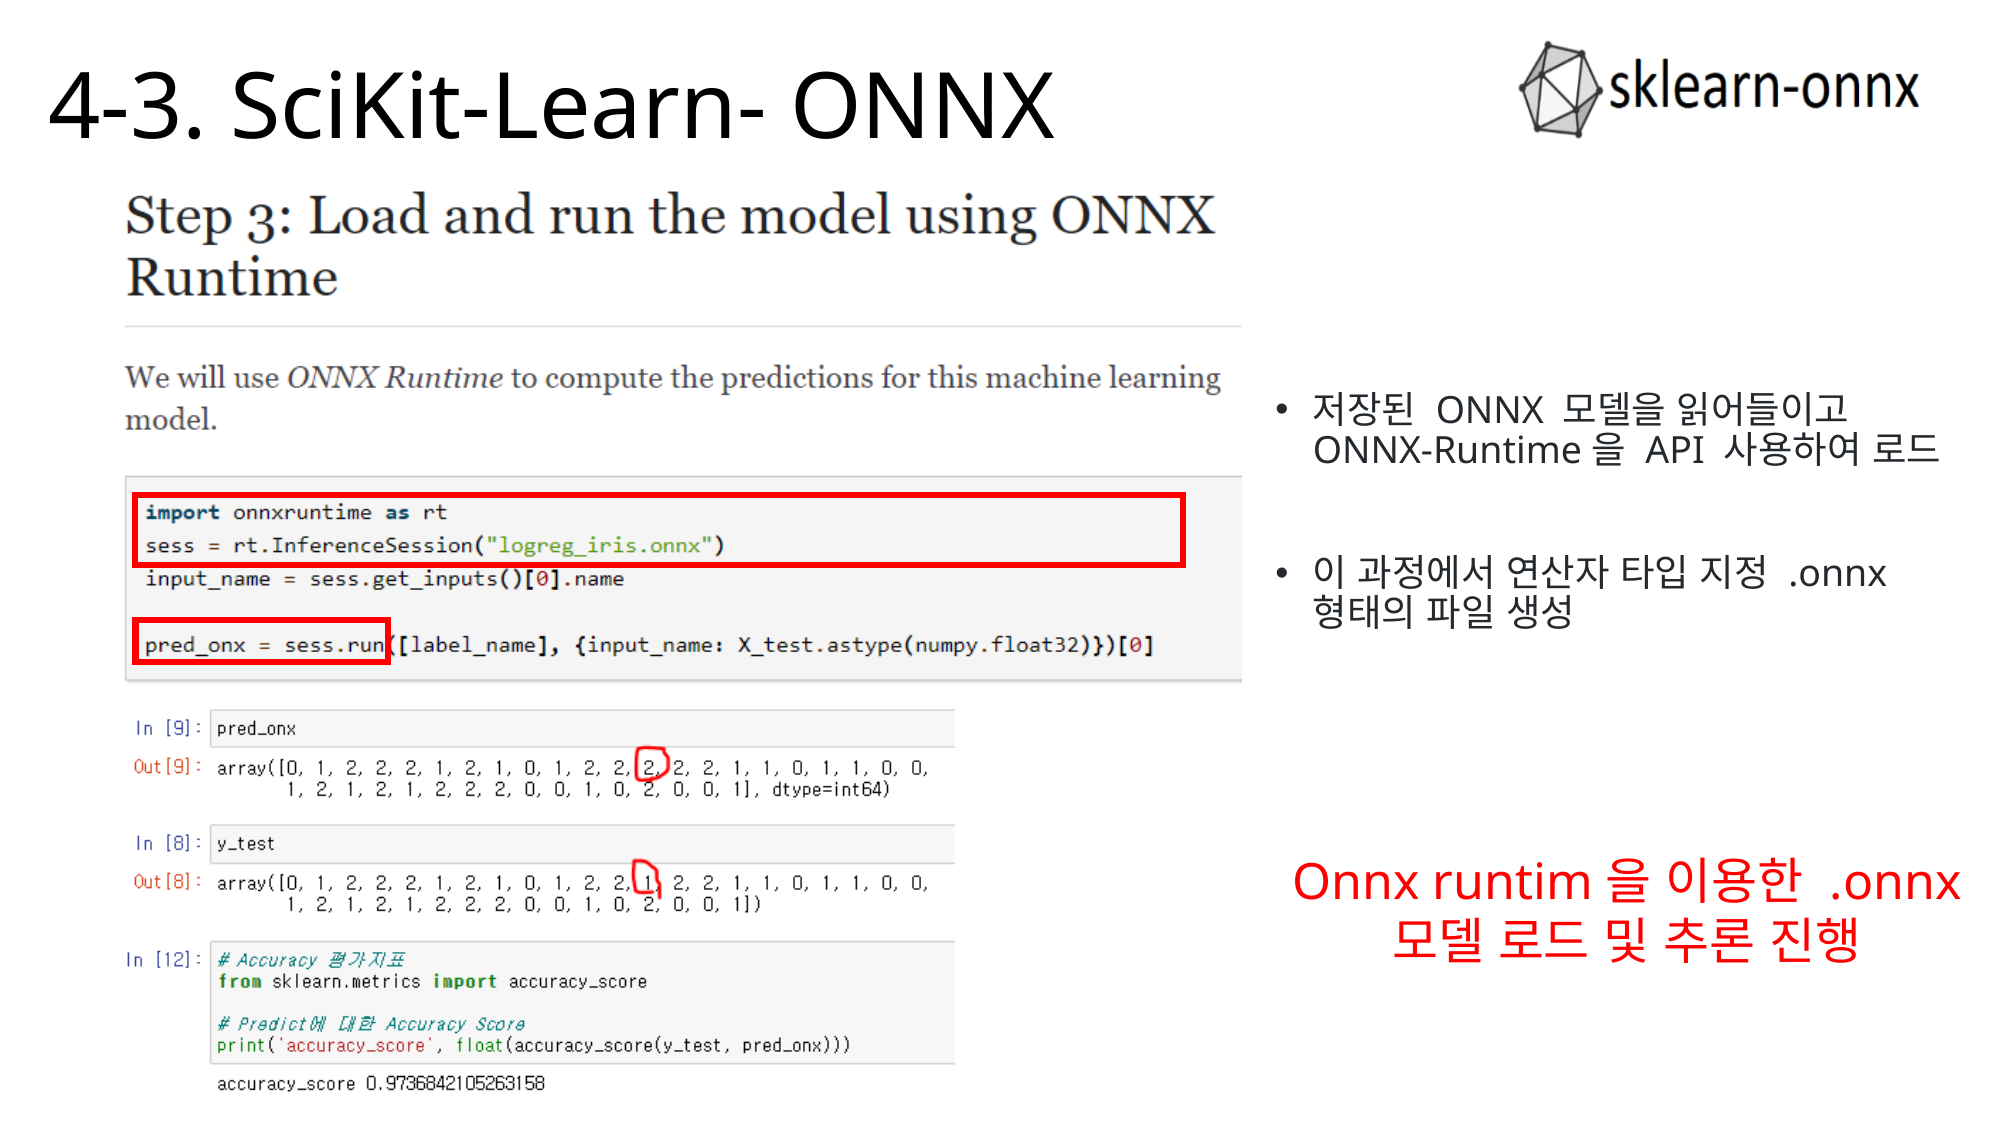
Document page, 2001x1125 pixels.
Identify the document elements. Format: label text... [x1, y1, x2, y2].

picture [118, 186, 1242, 691]
text_box Onnx runtim을 이용한 .onnx 모델 로드 및 추론 진행 [1274, 842, 1981, 978]
picture [1496, 31, 1937, 154]
text_box 4-3. SciKit-Learn- ONNX [33, 0, 1166, 218]
picture [118, 701, 955, 1103]
text_box 저장된 ONNX 모델을 읽어들이고 ONNX-Runtime을 API 사용하여 로드 이 과정에서 연산자 타입 지정 .onnx 형태의 파일 생성 [1260, 383, 1966, 691]
